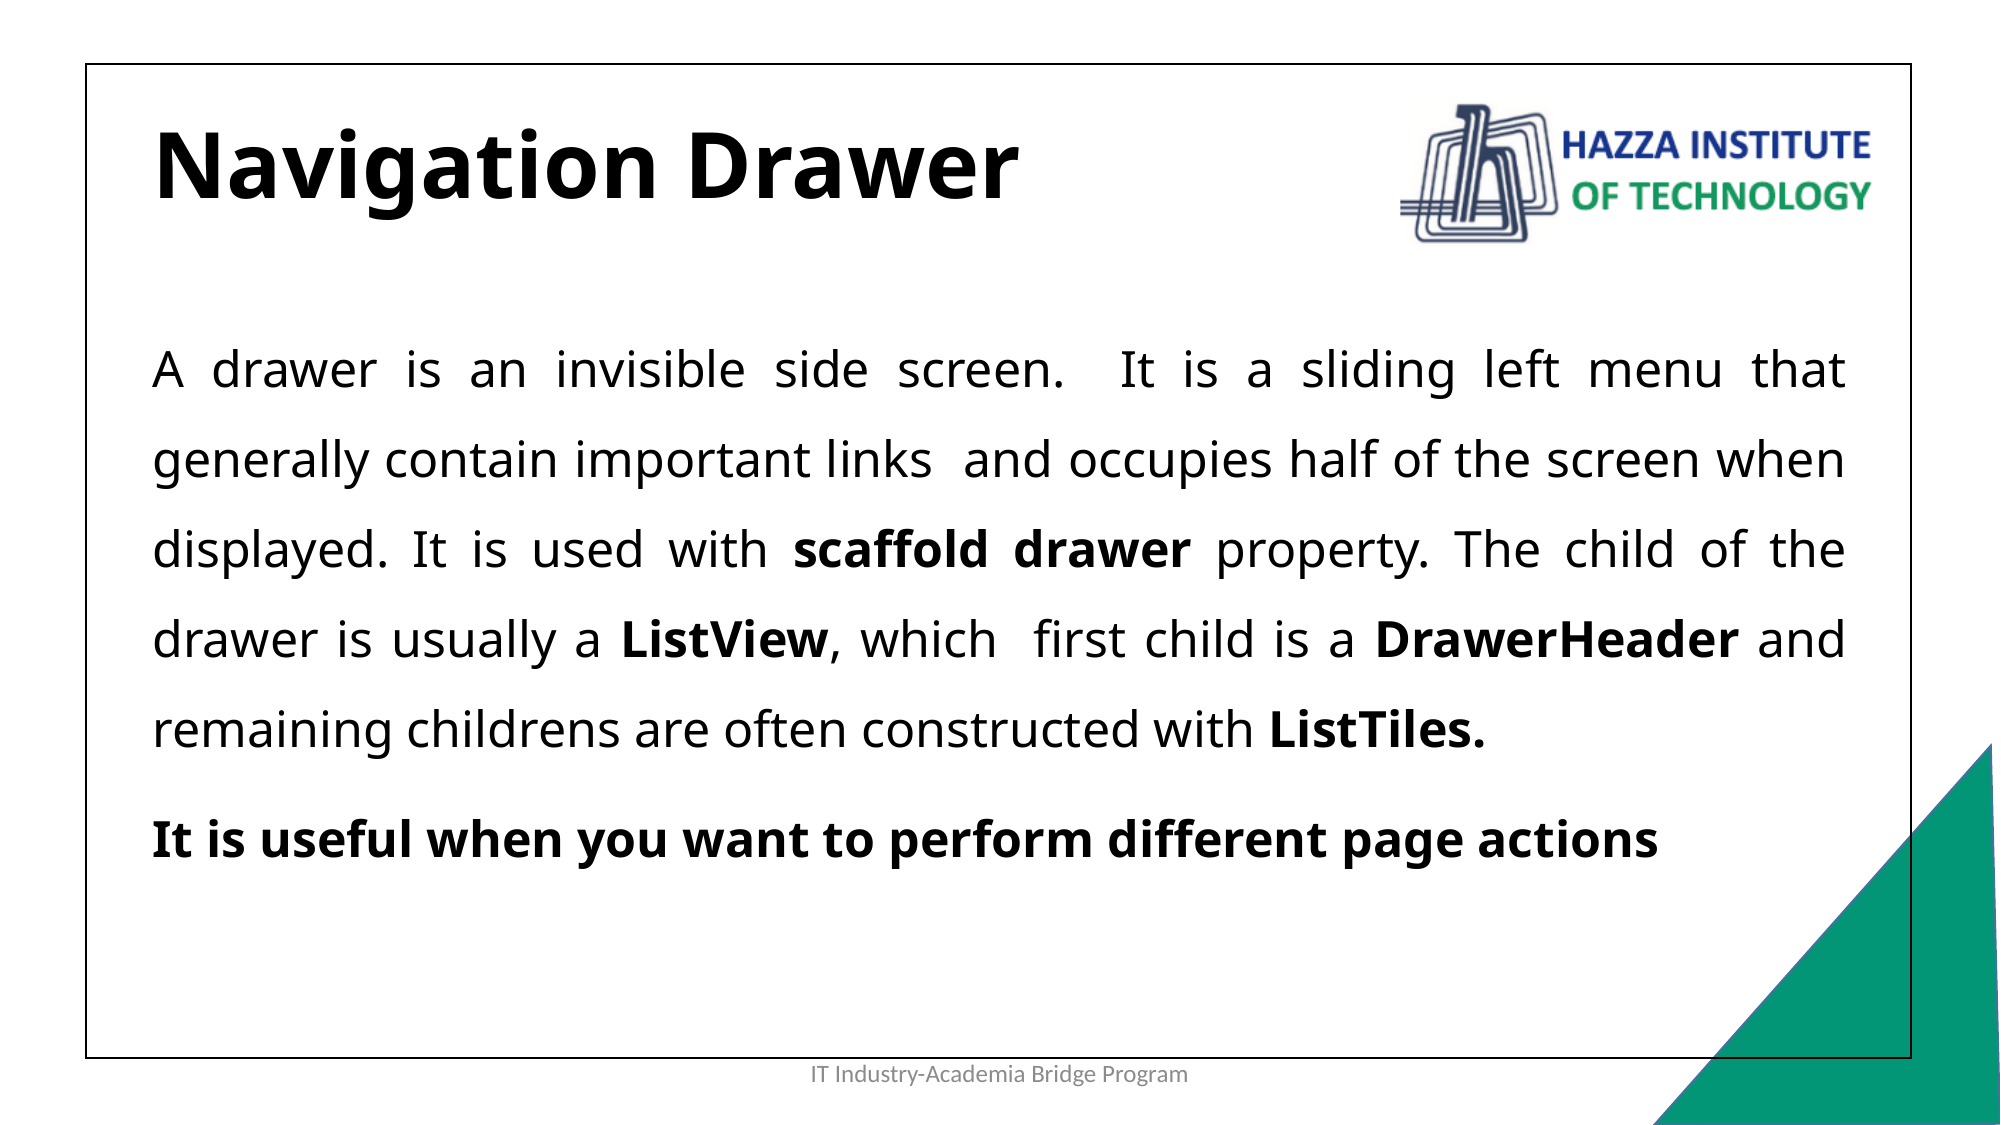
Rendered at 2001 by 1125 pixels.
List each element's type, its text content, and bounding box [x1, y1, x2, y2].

title Navigation Drawer [137, 59, 1863, 278]
picture [1392, 100, 1889, 248]
list A drawer is an invisible side screen. It is a sliding left menu that generally contain important links and occupies half of the screen when displayed. It is used with scaffold drawer property. The child of the drawer is usually a ListView, which first child is a DrawerHeader and remaining childrens are often constructed with ListTiles. It is useful when you want to perform different page actions [137, 299, 1863, 1014]
text_box [85, 63, 1912, 1059]
footer IT Industry-Academia Bridge Program [662, 1042, 1338, 1103]
text_box [1652, 743, 2000, 1125]
